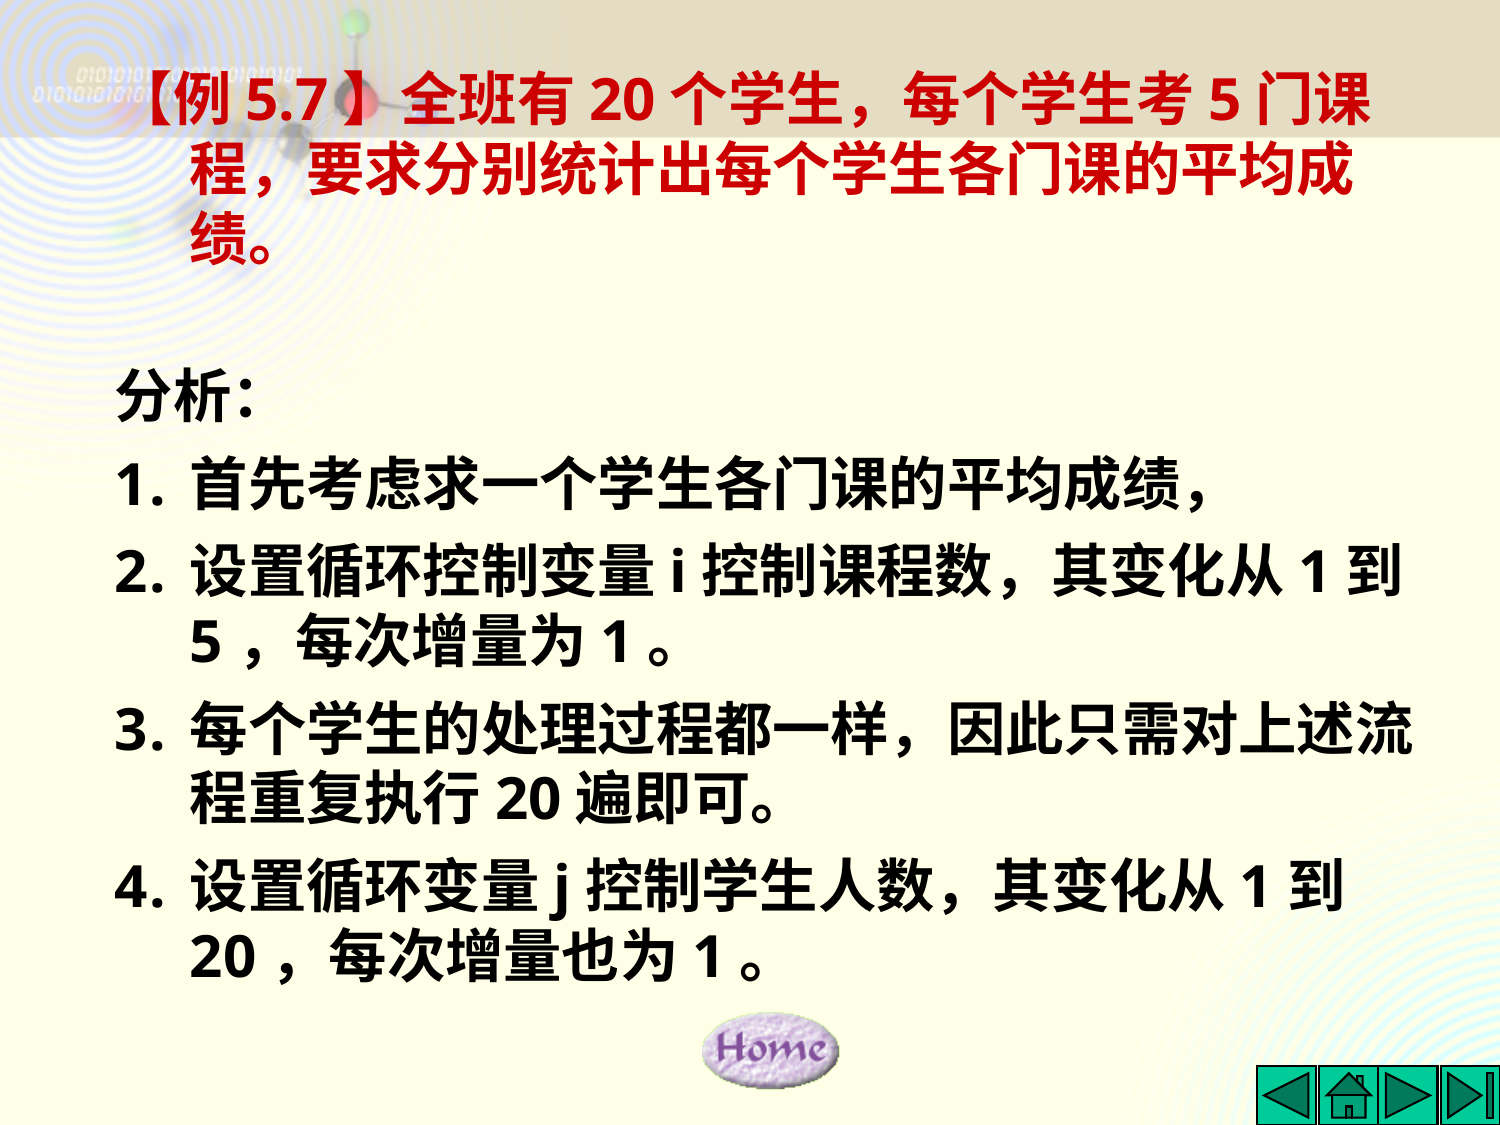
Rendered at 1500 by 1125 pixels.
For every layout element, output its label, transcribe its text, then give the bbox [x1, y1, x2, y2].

picture [702, 1011, 841, 1091]
text_box 【例5.7】全班有20个学生，每个学生考5门课程，要求分别统计出每个学生各门课的平均成绩。 分析： 首先考虑求一个学生各门课的平均成绩， 设置循环控制变量i控制课程数，其变化从1到5，每次增量为1。 每个学生的处理过程都一样，因此只需对上述流程重复执行20遍即可。 设置循环变量j控制学生人数，其变化从1到20，每次增量也为1。 [100, 54, 1430, 997]
